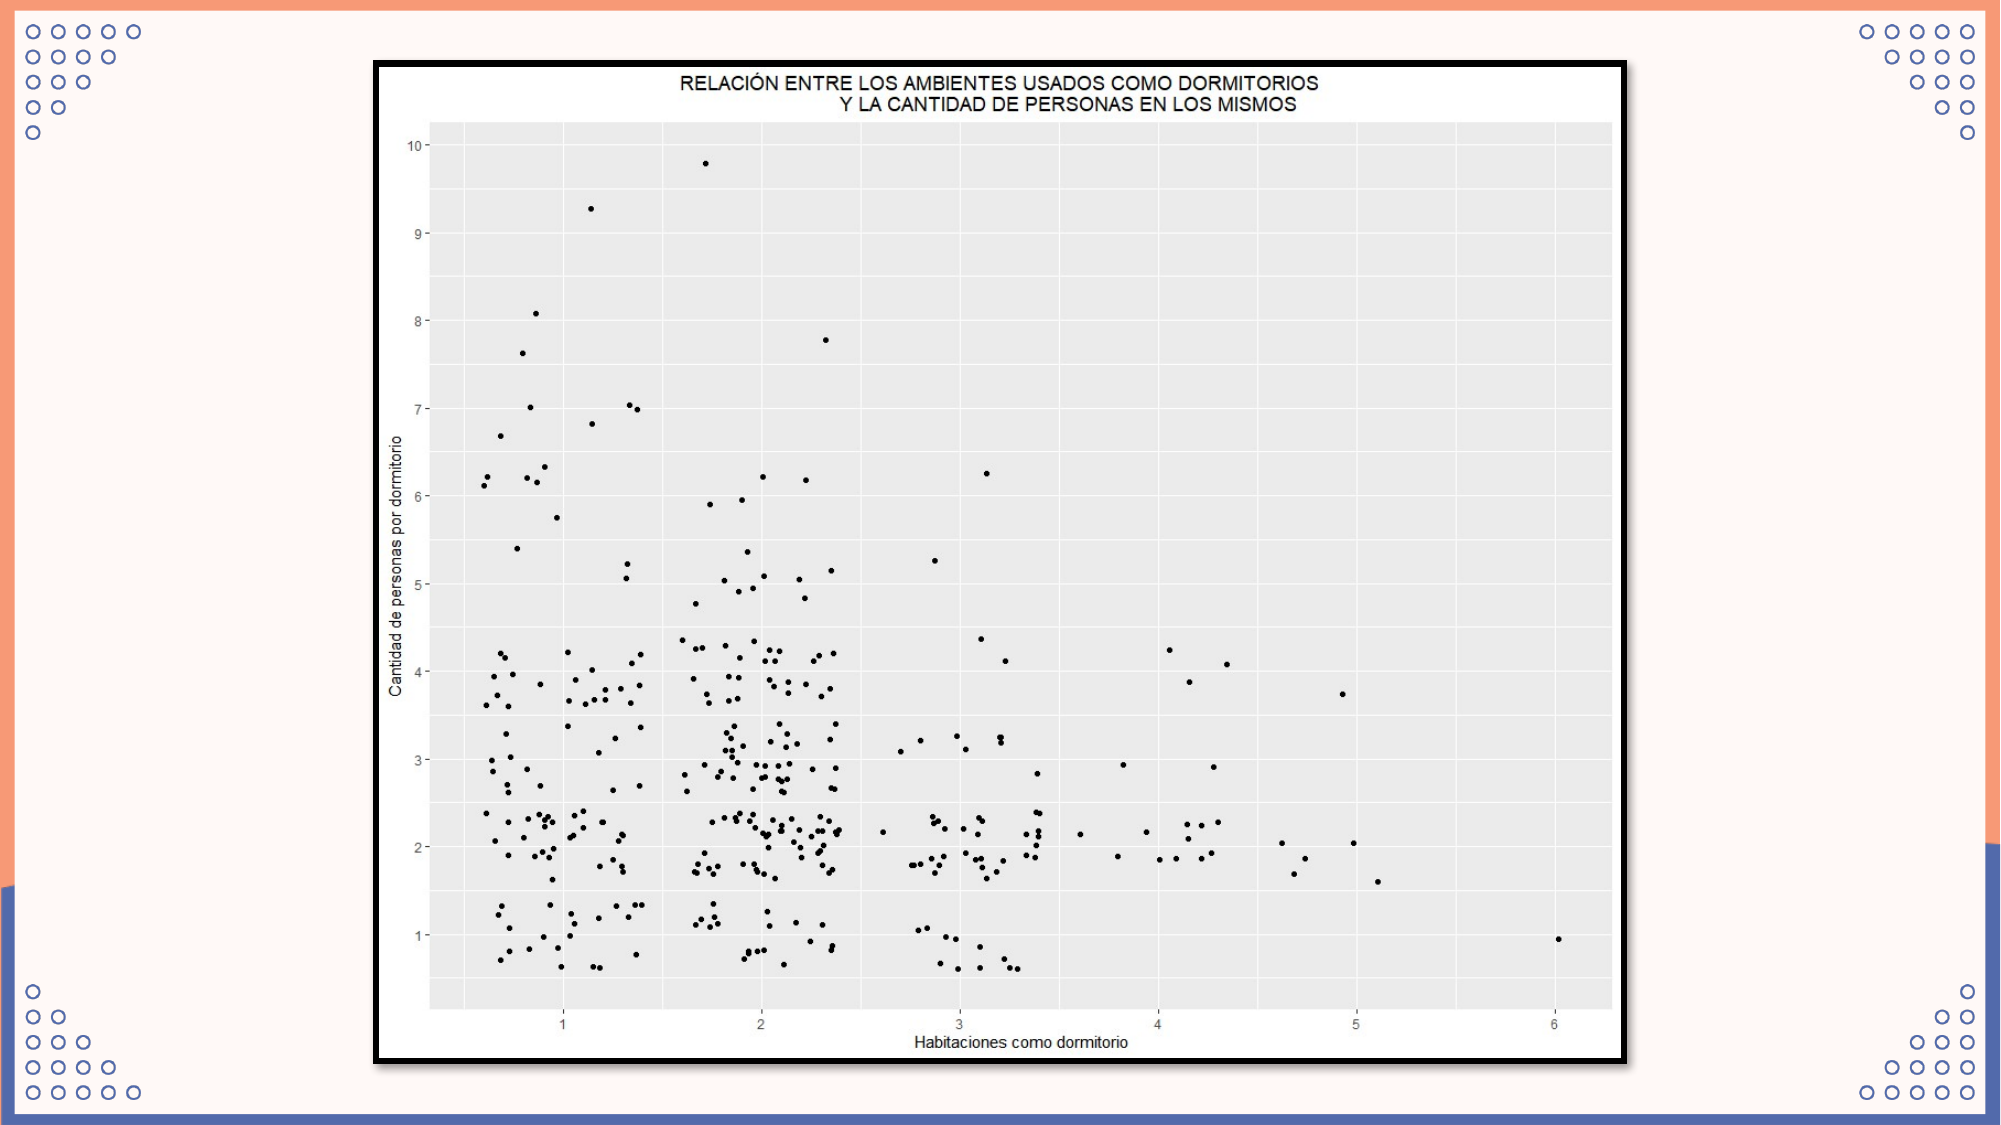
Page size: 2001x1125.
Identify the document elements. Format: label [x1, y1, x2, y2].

picture [3, 842, 2000, 1125]
picture [25, 24, 141, 140]
picture [1859, 984, 1975, 1100]
picture [1859, 24, 1975, 140]
picture [379, 66, 1621, 1059]
picture [25, 984, 141, 1100]
